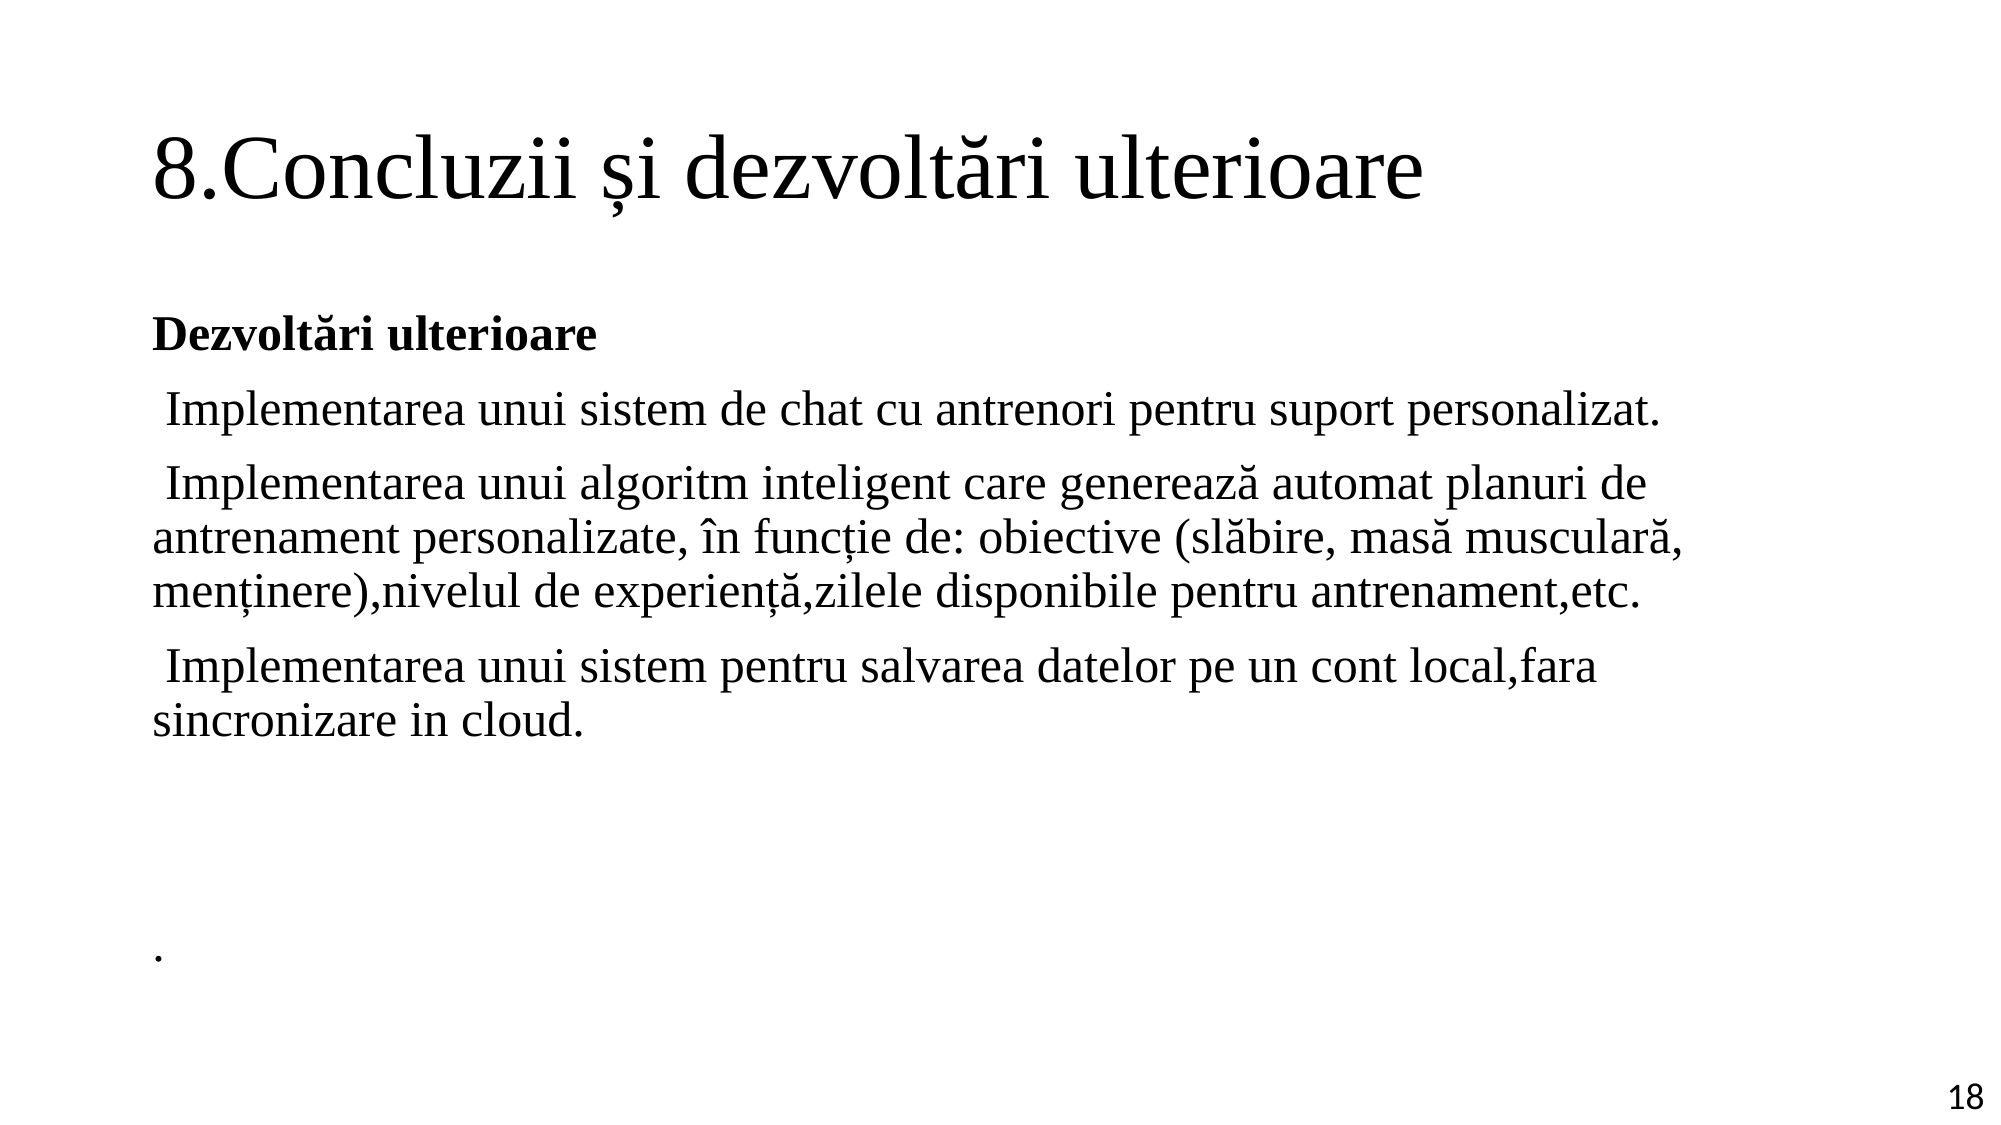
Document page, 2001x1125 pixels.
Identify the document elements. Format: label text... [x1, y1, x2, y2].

list Dezvoltări ulterioare Implementarea unui sistem de chat cu antrenori pentru suport personalizat. Implementarea unui algoritm inteligent care generează automat planuri de antrenament personalizate, în funcție de: obiective (slăbire, masă musculară, menținere),nivelul de experiență,zilele disponibile pentru antrenament,etc. Implementarea unui sistem pentru salvarea datelor pe un cont local,fara sincronizare in cloud. . [137, 299, 1863, 1014]
title 8.Concluzii și dezvoltări ulterioare [137, 59, 1863, 278]
text_box 18 [1931, 1064, 2000, 1125]
